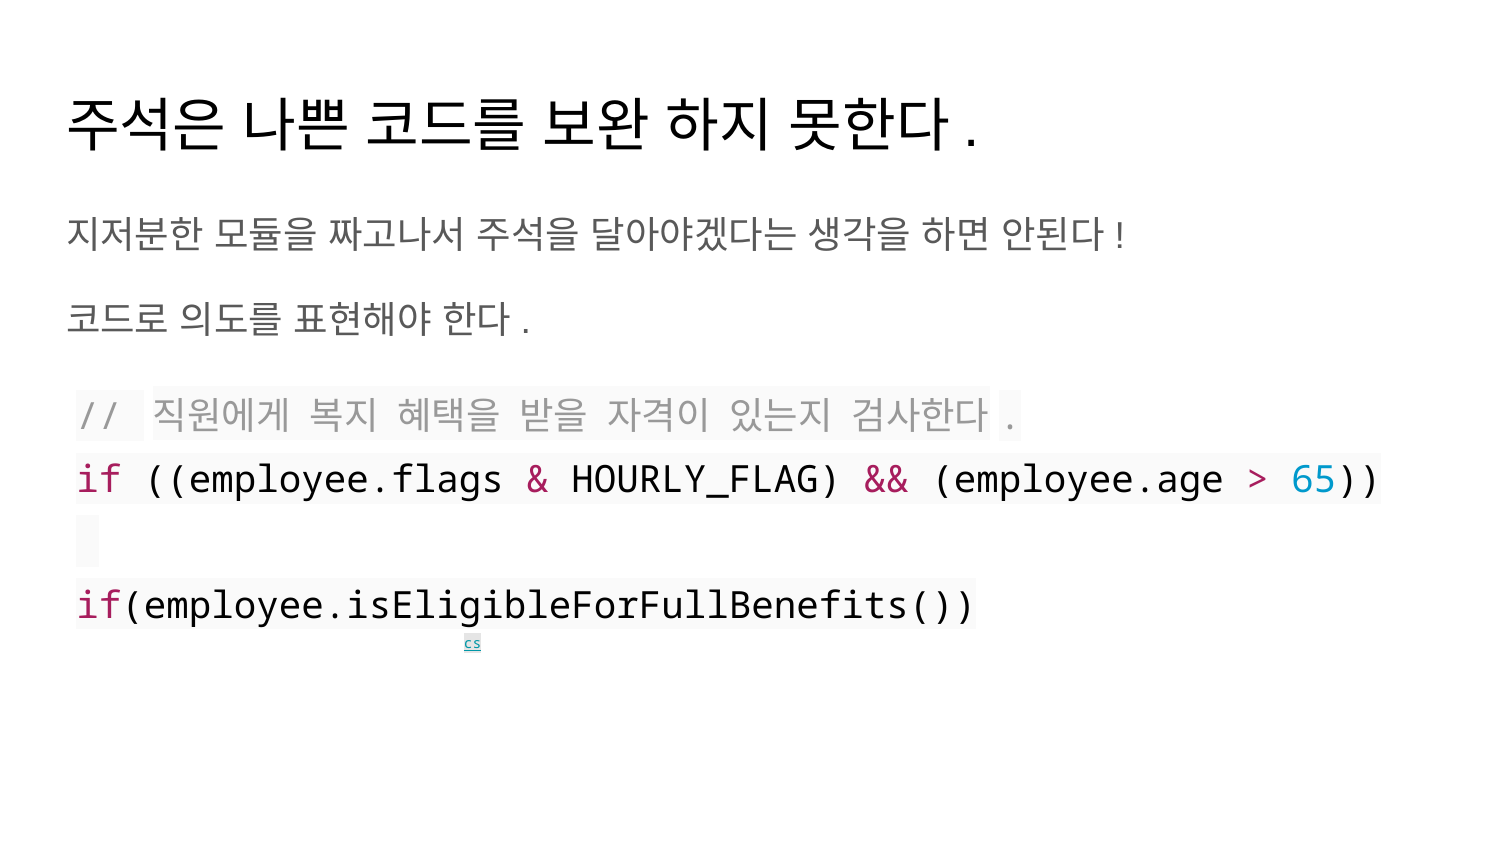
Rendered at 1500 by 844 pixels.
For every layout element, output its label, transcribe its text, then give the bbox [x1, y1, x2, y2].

list 지저분한 모듈을 짜고나서 주석을 달아야겠다는 생각을 하면 안된다! 코드로 의도를 표현해야 한다. // 직원에게 복지 혜택을 받을 자격이 있는지 검사한다. if ((employee.flags & HOURLY_FLAG) && (employee.age > 65)) if(employee.isEligibleForFullBenefits()) cs [51, 189, 1449, 750]
title 주석은 나쁜 코드를 보완 하지 못한다. [51, 72, 1449, 167]
